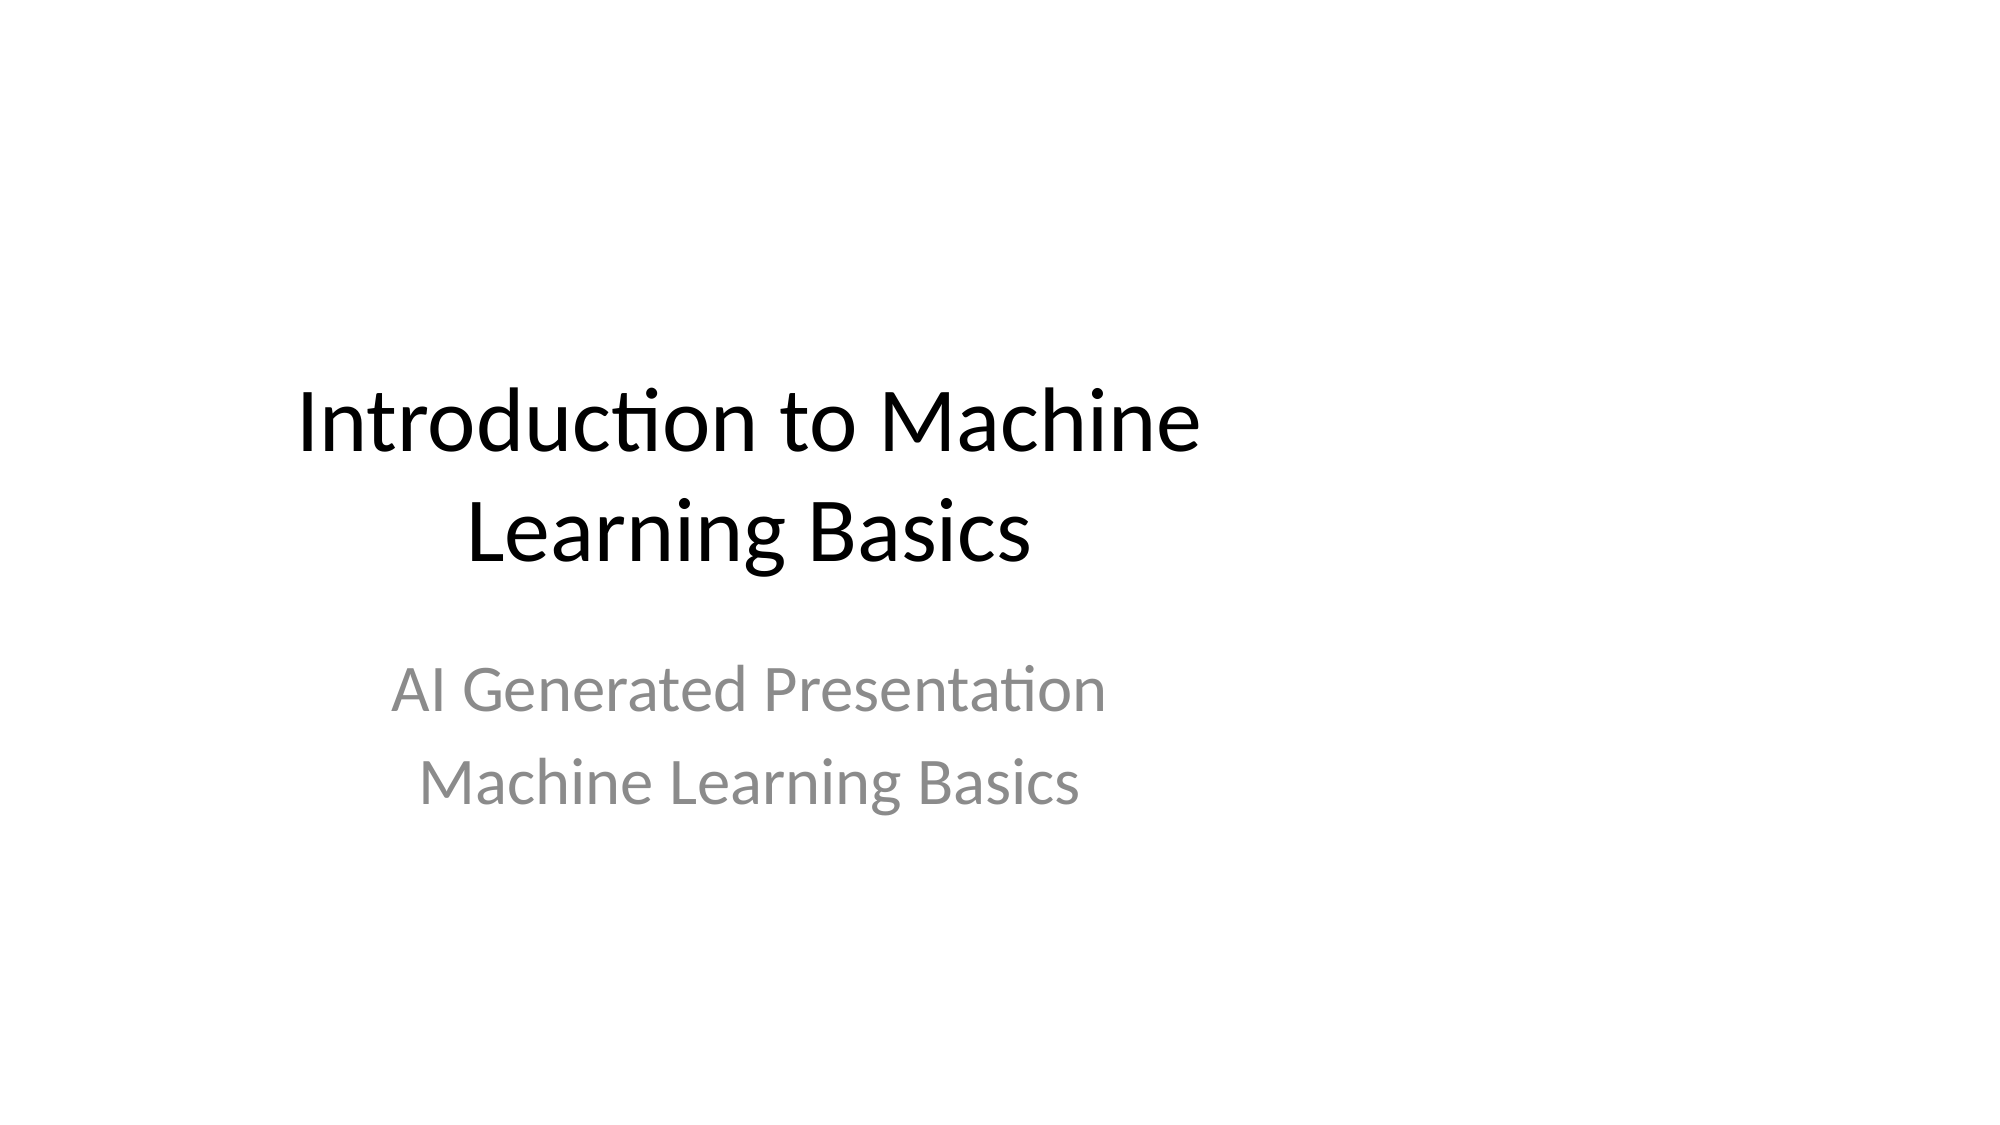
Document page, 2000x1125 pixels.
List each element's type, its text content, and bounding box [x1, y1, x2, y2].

subtitle AI Generated Presentation Machine Learning Basics [225, 637, 1275, 925]
title Introduction to Machine Learning Basics [112, 349, 1388, 591]
